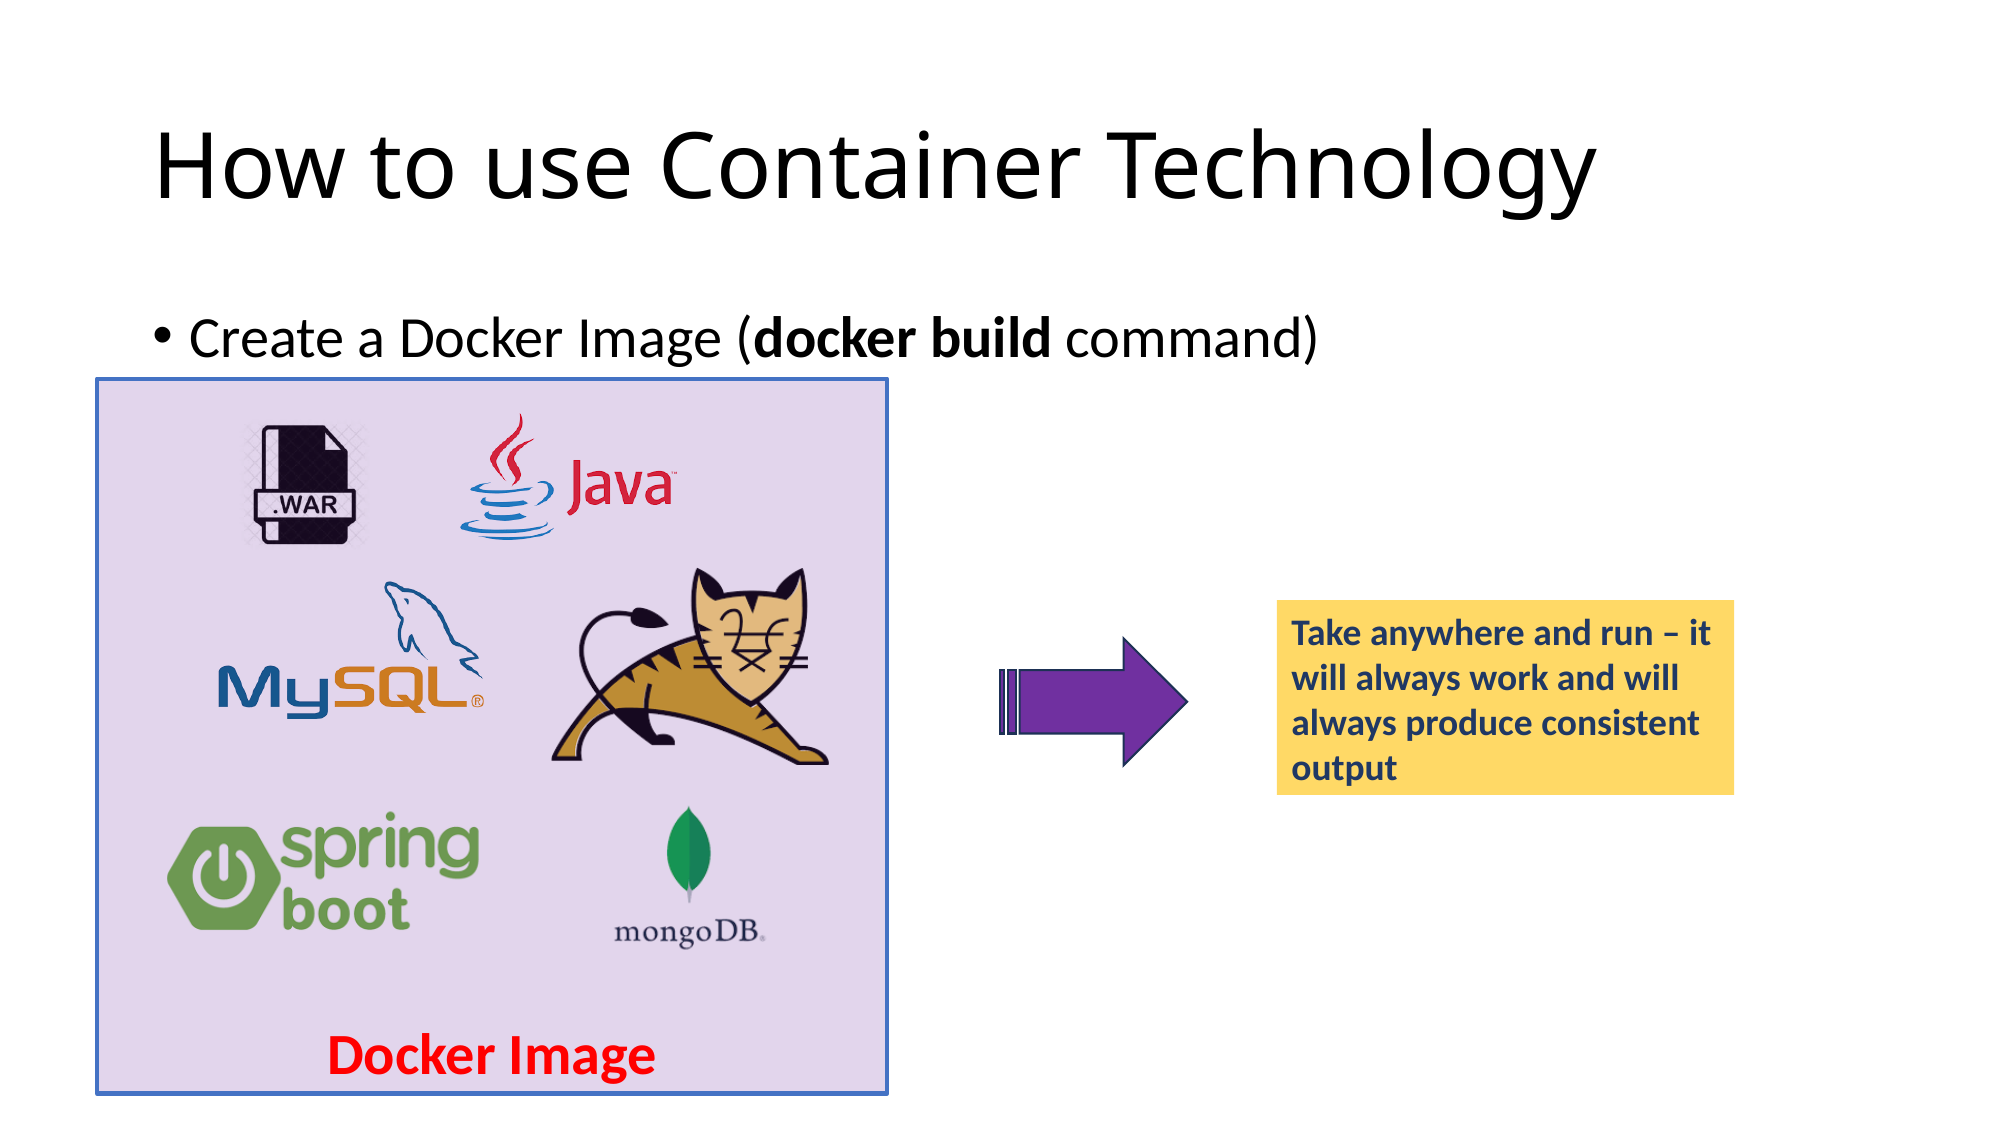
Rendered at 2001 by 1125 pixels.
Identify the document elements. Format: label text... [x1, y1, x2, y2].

text_box Take anywhere and run – it will always work and will always produce consistent output [1276, 600, 1735, 795]
picture [550, 567, 830, 990]
text_box Docker Image [96, 378, 888, 1094]
list Create a Docker Image (docker build command) [137, 299, 1863, 1014]
title How to use Container Technology [137, 59, 1863, 278]
text_box [999, 669, 1005, 735]
picture [458, 406, 678, 544]
picture [239, 419, 370, 550]
picture [218, 581, 484, 719]
text_box [1007, 669, 1017, 735]
text_box [1018, 635, 1189, 768]
picture [164, 794, 484, 962]
